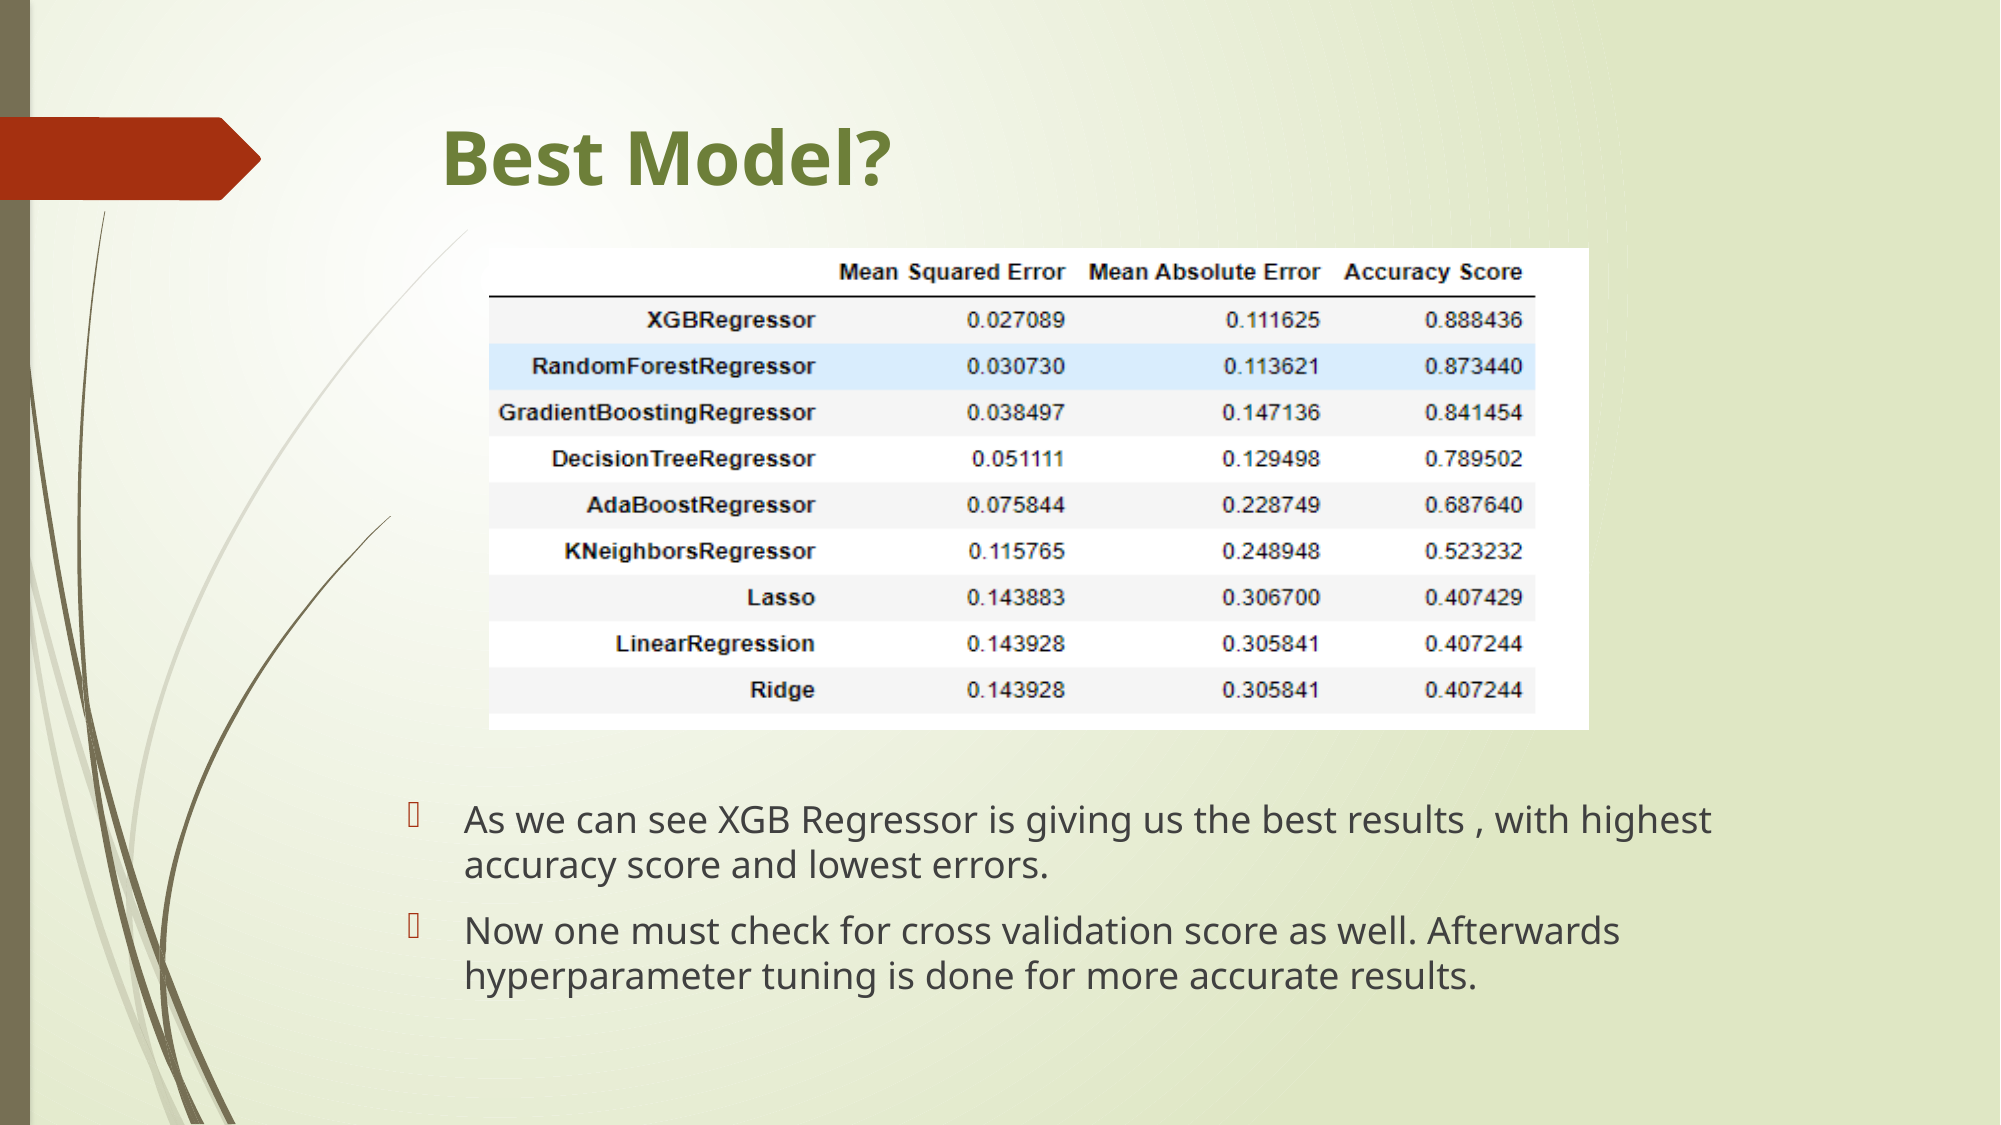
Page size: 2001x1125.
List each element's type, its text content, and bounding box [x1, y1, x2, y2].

title Best Model? [425, 102, 1888, 313]
list As we can see XGB Regressor is giving us the best results , with highest accuracy score and lowest errors. Now one must check for cross validation score as well. Afterwards hyperparameter tuning is done for more accurate results. [392, 788, 1855, 1090]
picture [489, 248, 1590, 730]
